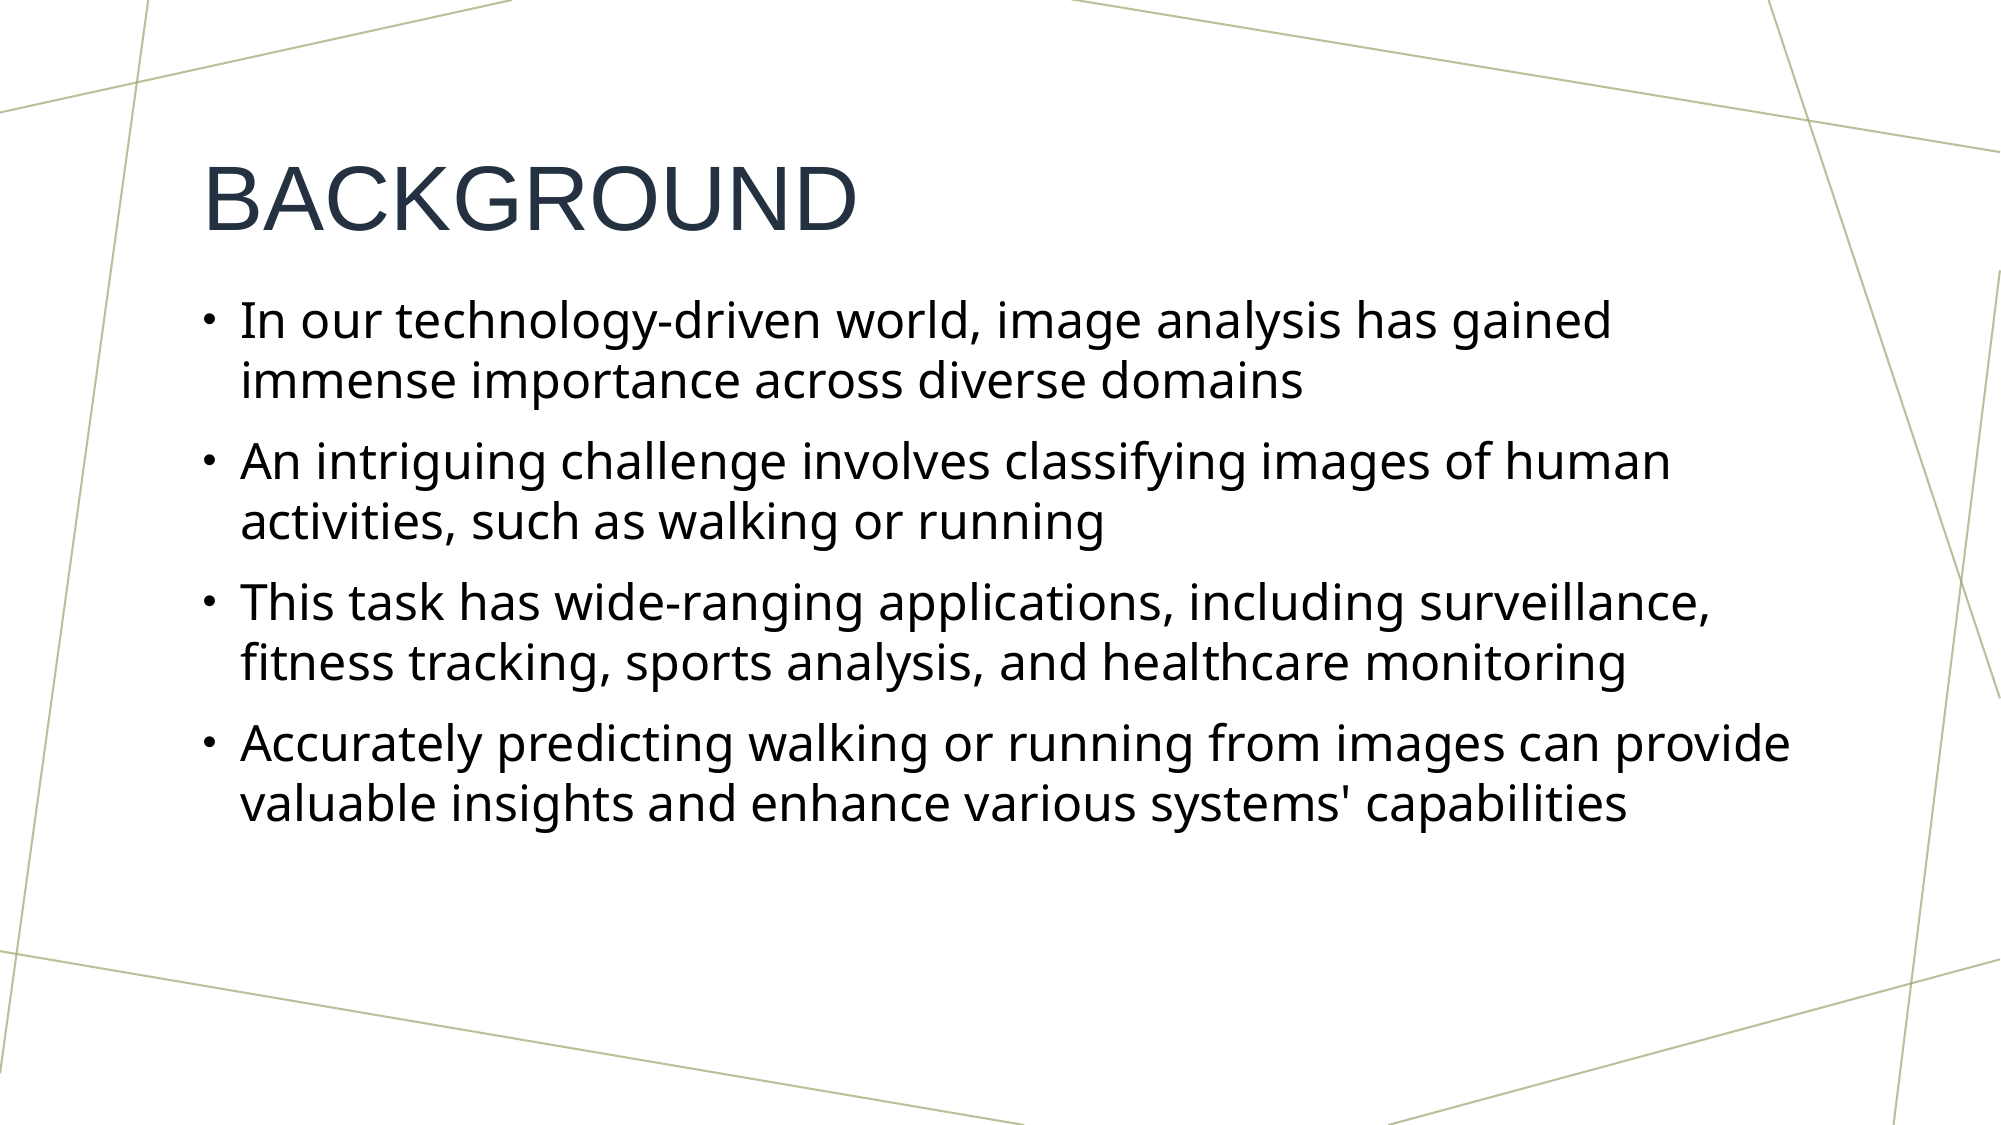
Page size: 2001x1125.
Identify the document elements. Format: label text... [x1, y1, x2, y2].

title BACKground [187, 87, 1813, 281]
list In our technology-driven world, image analysis has gained immense importance across diverse domains An intriguing challenge involves classifying images of human activities, such as walking or running This task has wide-ranging applications, including surveillance, fitness tracking, sports analysis, and healthcare monitoring Accurately predicting walking or running from images can provide valuable insights and enhance various systems' capabilities [187, 281, 1813, 990]
